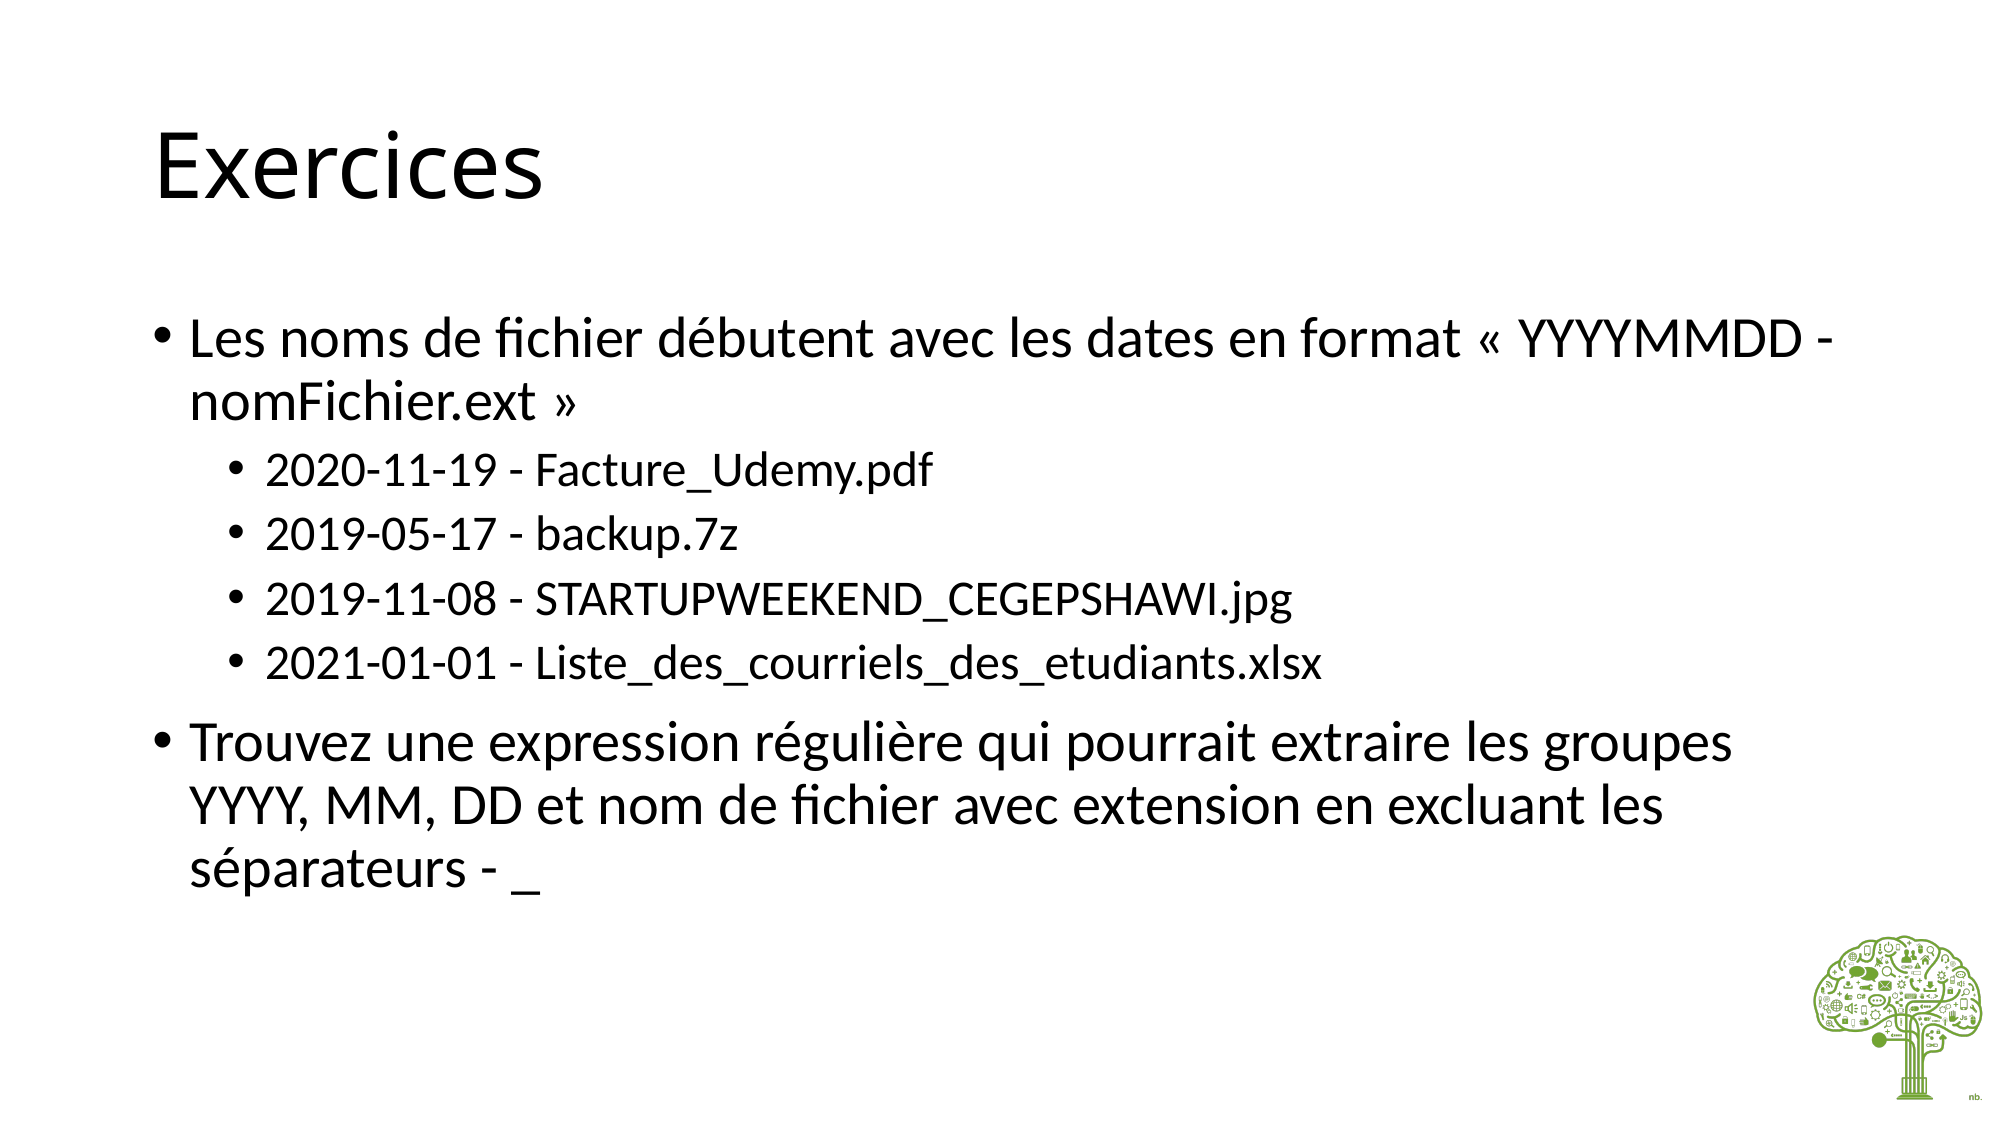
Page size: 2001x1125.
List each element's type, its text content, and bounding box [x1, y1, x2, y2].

title Exercices [137, 59, 1863, 278]
list Les noms de fichier débutent avec les dates en format « YYYYMMDD - nomFichier.ext » 2020-11-19 - Facture_Udemy.pdf 2019-05-17 - backup.7z 2019-11-08 - STARTUPWEEKEND_CEGEPSHAWI.jpg 2021-01-01 - Liste_des_courriels_des_etudiants.xlsx Trouvez une expression régulière qui pourrait extraire les groupes YYYY, MM, DD et nom de fichier avec extension en excluant les séparateurs - _ [137, 299, 1863, 1014]
picture [1800, 927, 1997, 1106]
